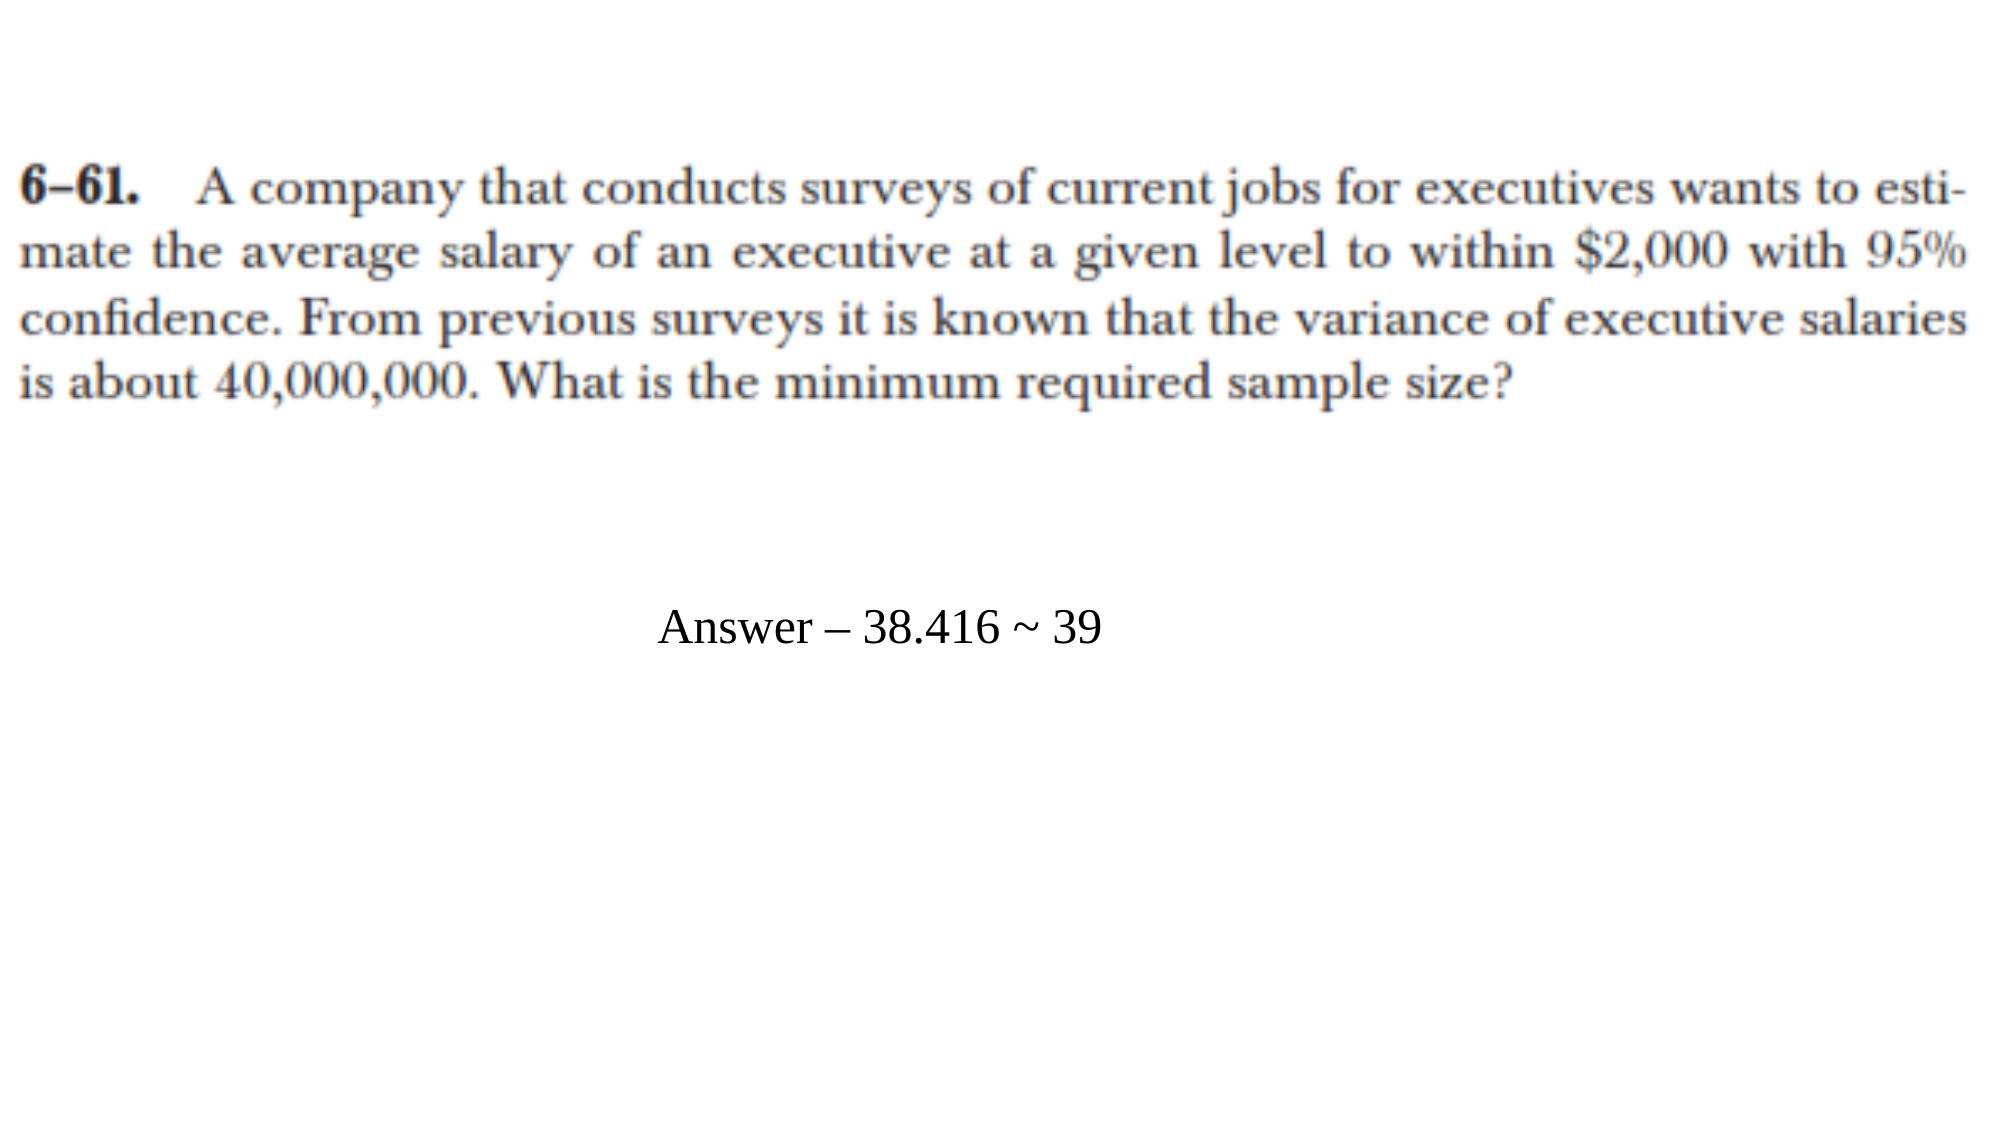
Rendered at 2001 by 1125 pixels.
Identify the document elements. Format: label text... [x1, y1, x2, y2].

picture [0, 142, 2000, 422]
text_box Answer – 38.416 ~ 39 [642, 585, 1118, 661]
